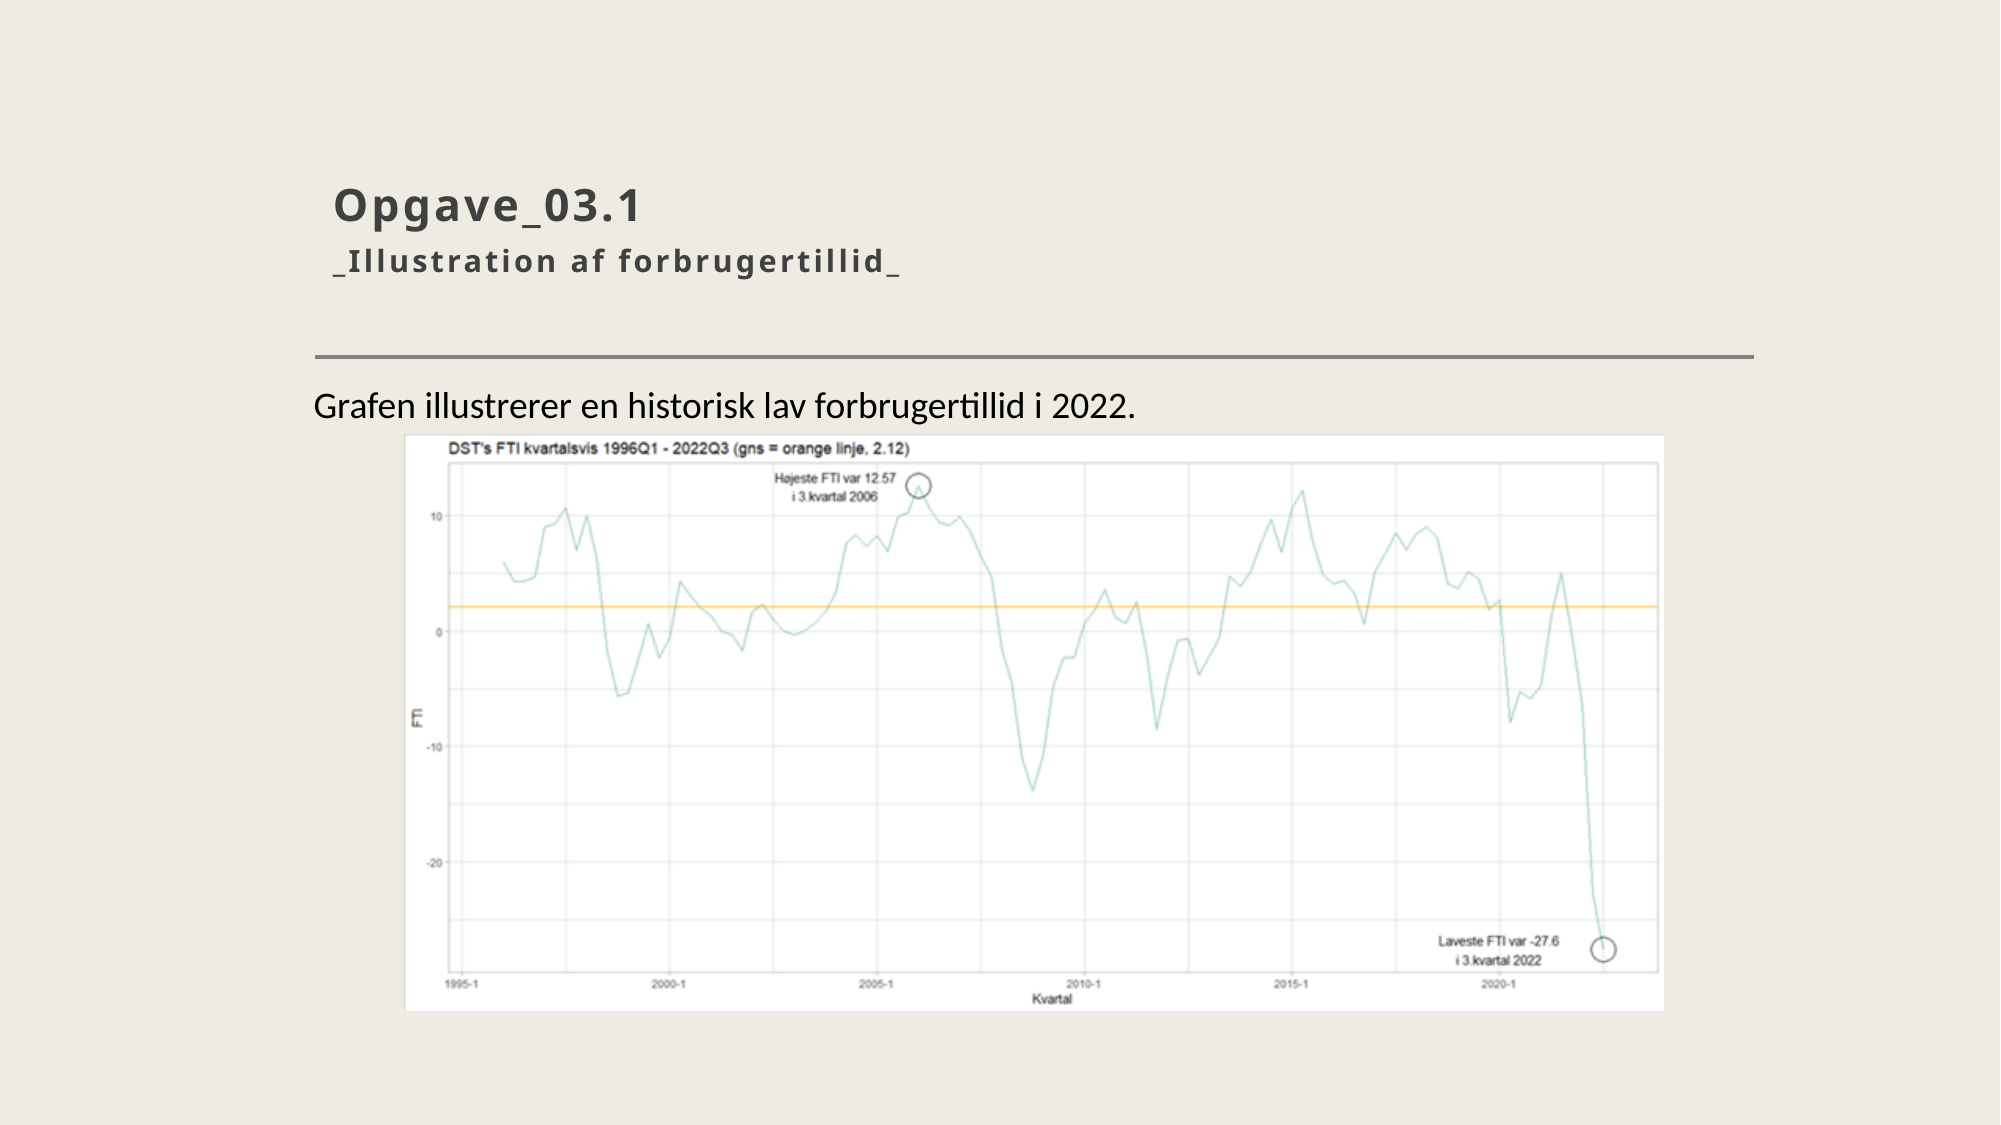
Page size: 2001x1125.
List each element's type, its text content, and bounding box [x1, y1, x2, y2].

text_box Grafen illustrerer en historisk lav forbrugertillid i 2022. [298, 373, 1172, 434]
title Opgave_03.1 _Illustration af forbrugertillid_ [315, 72, 1754, 294]
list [404, 433, 1665, 1011]
